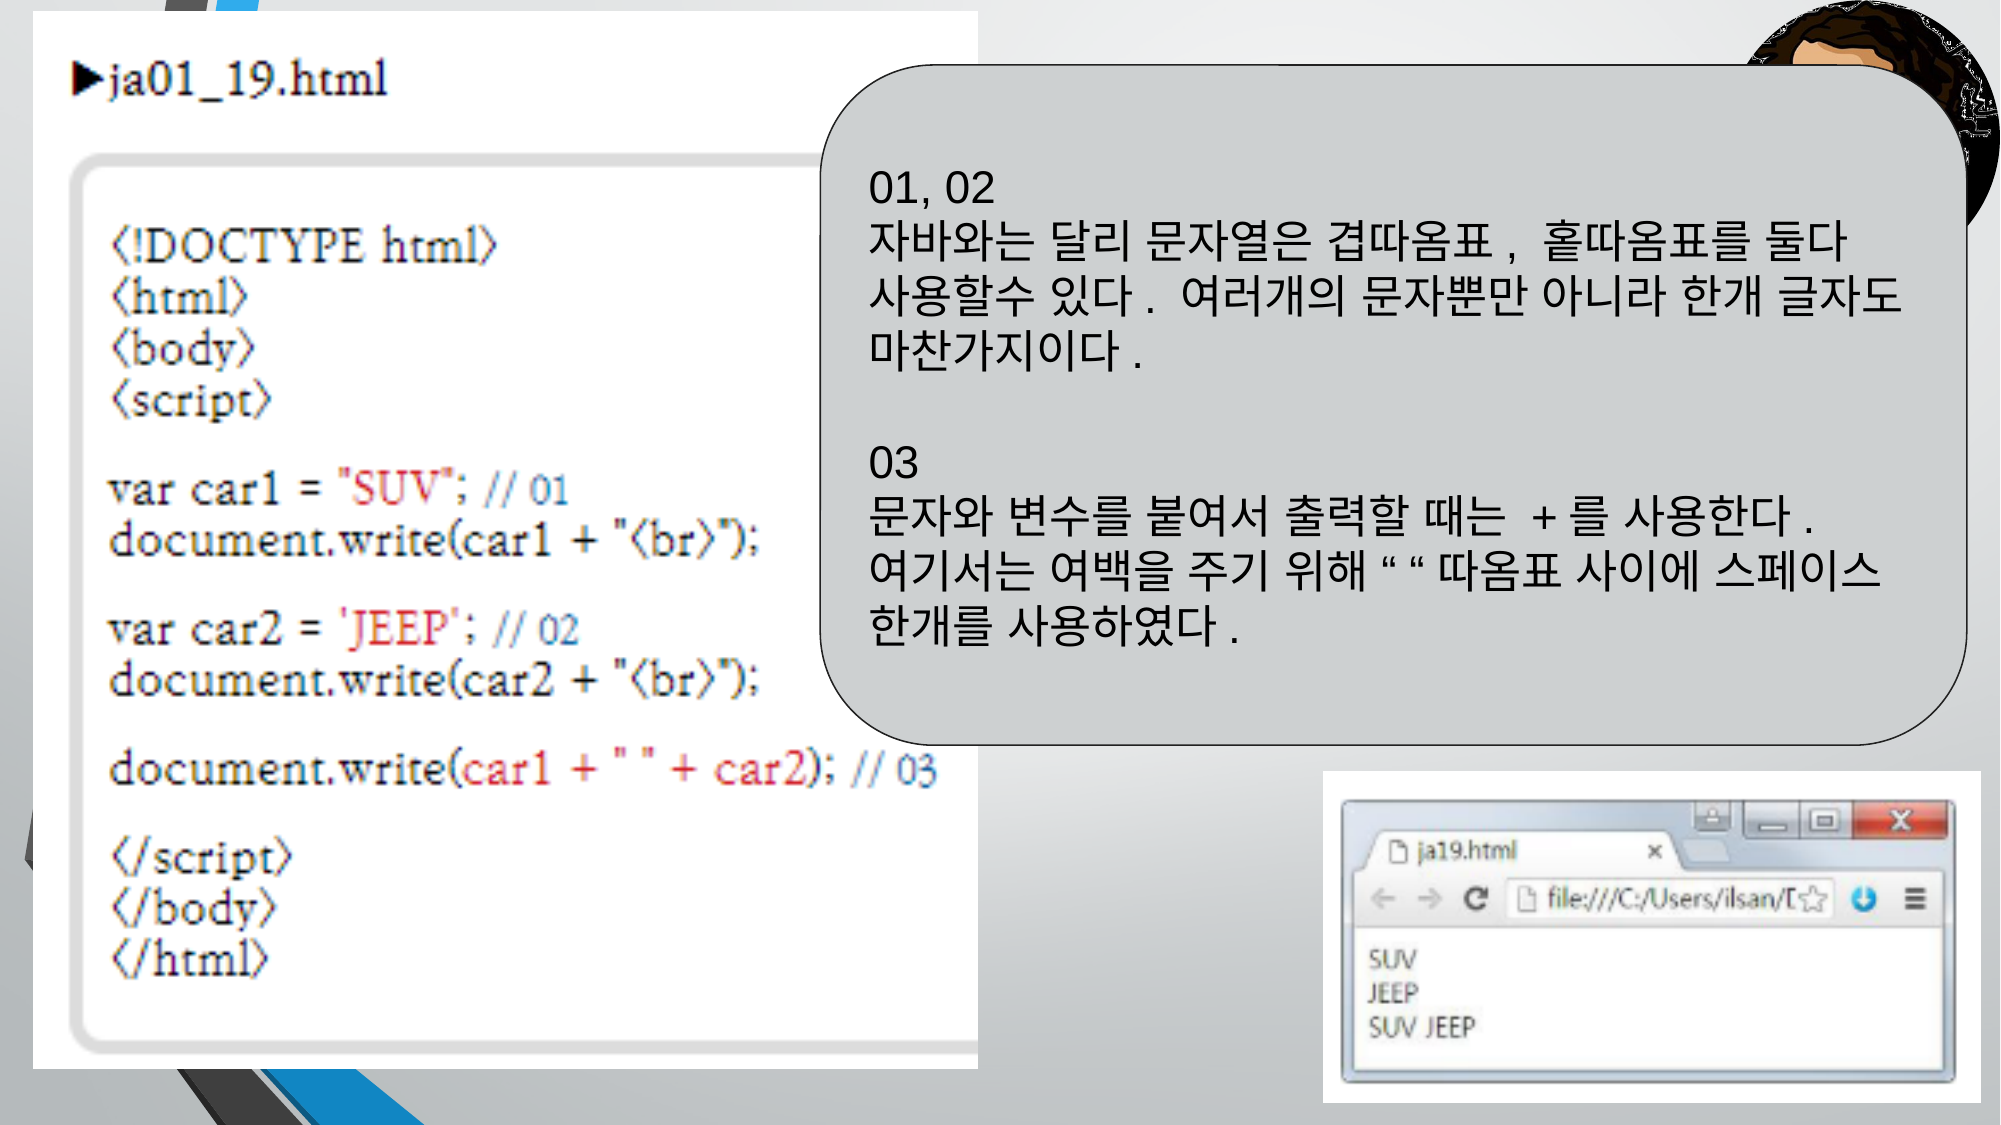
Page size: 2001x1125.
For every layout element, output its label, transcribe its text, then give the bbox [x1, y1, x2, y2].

text_box 01, 02 자바와는 달리 문자열은 겹따옴표, 홑따옴표를 둘다 사용할수 있다. 여러개의 문자뿐만 아니라 한개 글자도 마찬가지이다. 03 문자와 변수를 붙여서 출력할 때는 +를 사용한다. 여기서는 여백을 주기 위해 “ “ 따옴표 사이에 스페이스 한개를 사용하였다. [982, 64, 1967, 746]
picture [0, 0, 2001, 1125]
